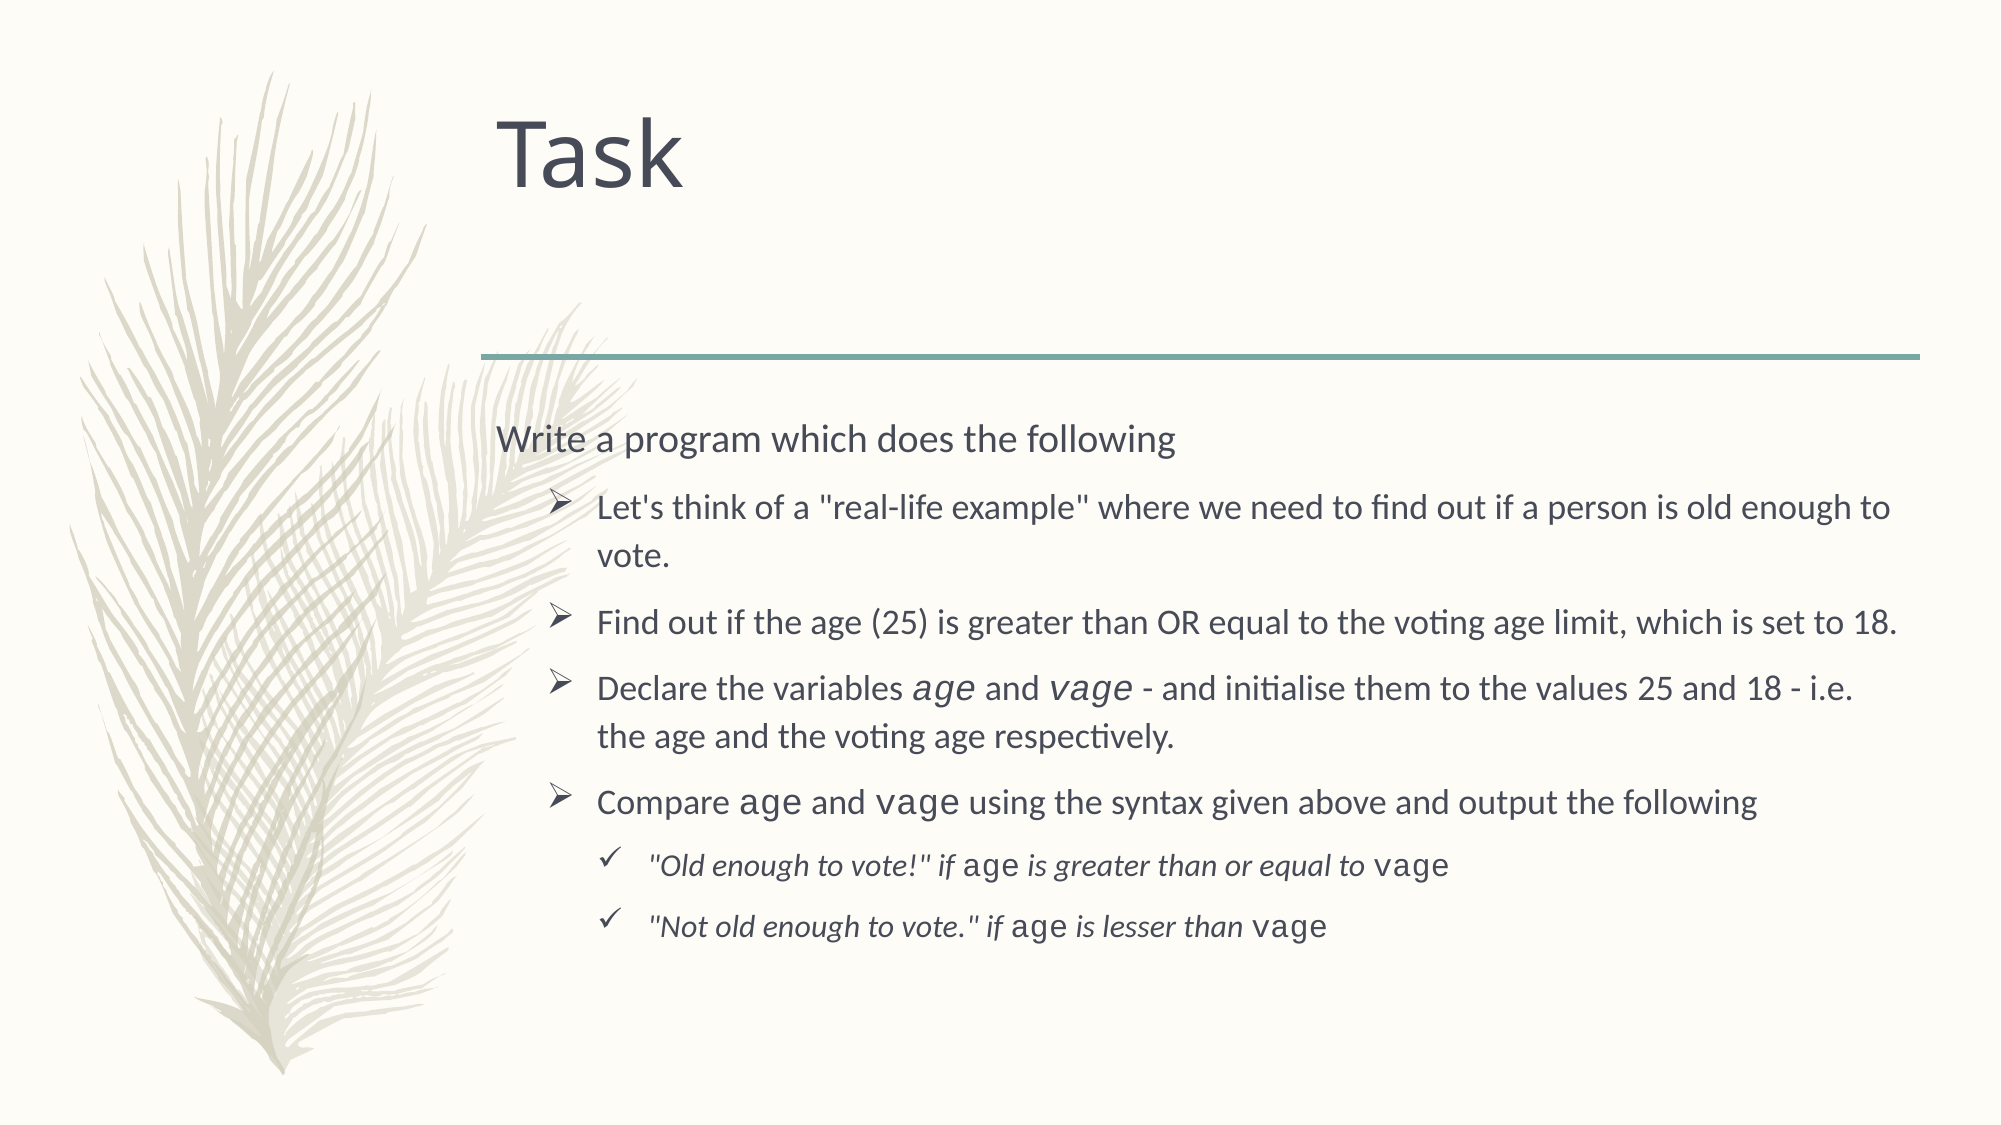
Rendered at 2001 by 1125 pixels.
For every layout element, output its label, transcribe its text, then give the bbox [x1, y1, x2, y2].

list Write a program which does the following Let's think of a "real-life example" where we need to find out if a person is old enough to vote. Find out if the age (25) is greater than OR equal to the voting age limit, which is set to 18. Declare the variables age and vage - and initialise them to the values 25 and 18 - i.e. the age and the voting age respectively. Compare age and vage using the syntax given above and output the following "Old enough to vote!" if age is greater than or equal to vage "Not old enough to vote." if age is lesser than vage [481, 399, 1920, 999]
title Task [481, 93, 1920, 350]
